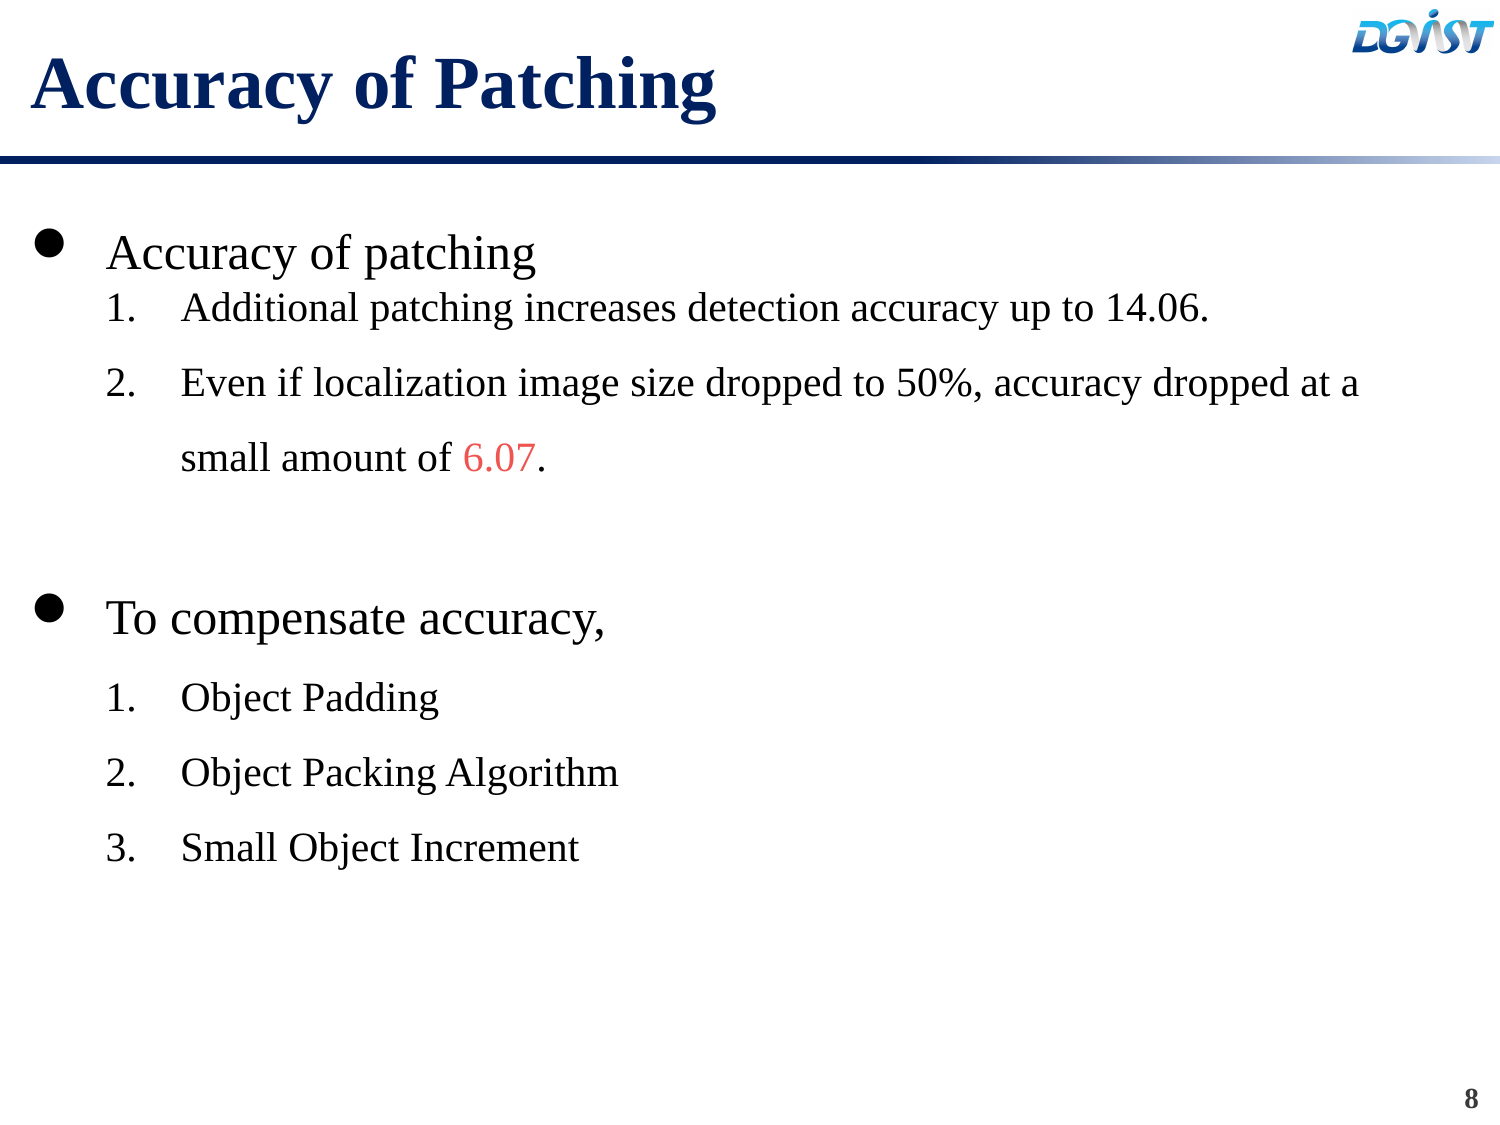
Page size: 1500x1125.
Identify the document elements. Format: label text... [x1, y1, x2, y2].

text_box 8 [1430, 1072, 1494, 1118]
picture [1352, 7, 1494, 55]
text_box Accuracy of patching Additional patching increases detection accuracy up to 14.06. Even if localization image size dropped to 50%, accuracy dropped at a small amount of 6.07. To compensate accuracy, Object Padding Object Packing Algorithm Small Object Increment [15, 181, 1476, 877]
text_box Accuracy of Patching [15, 19, 1440, 139]
text_box [0, 155, 1500, 165]
